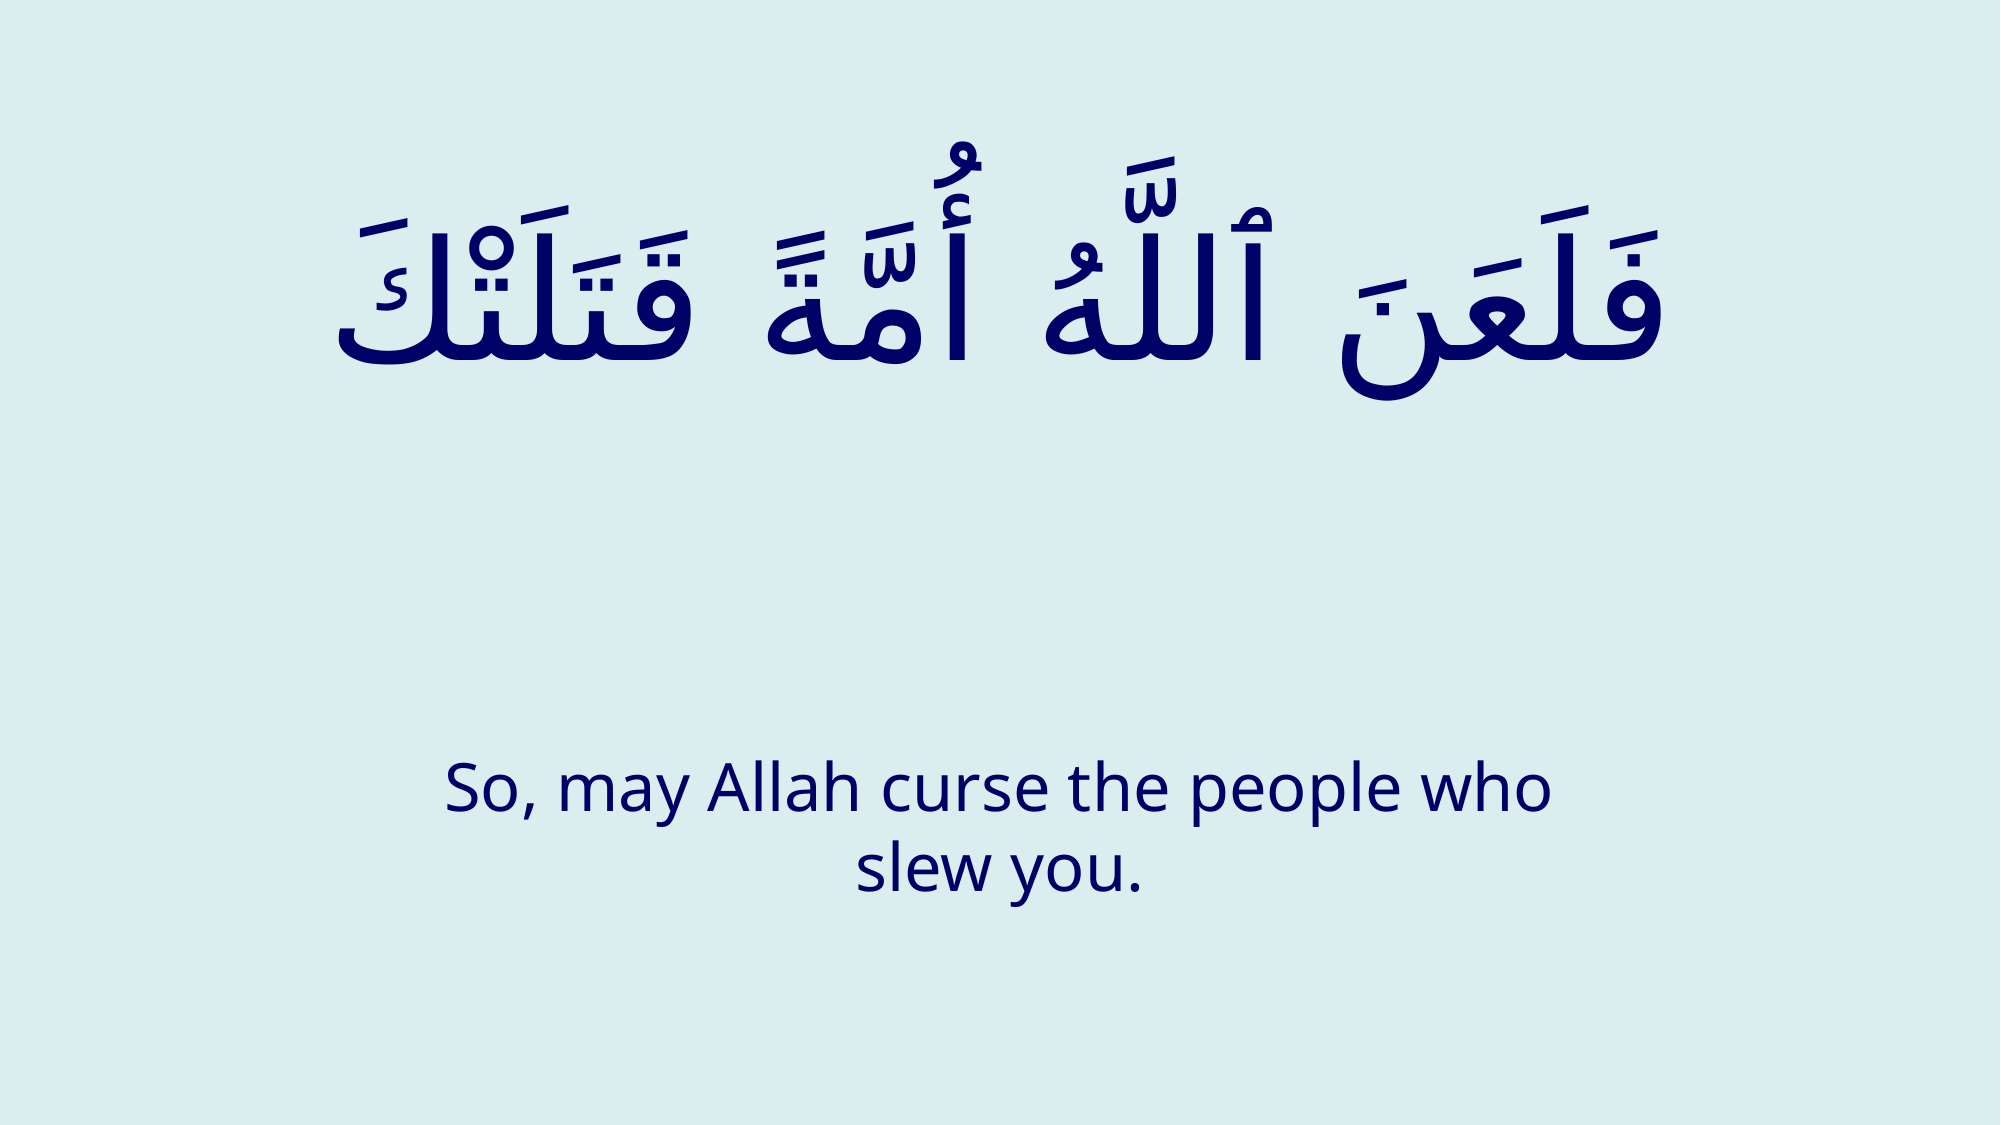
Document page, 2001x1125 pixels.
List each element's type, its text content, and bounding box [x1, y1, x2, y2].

list So, may Allah curse the people who slew you. [356, 737, 1644, 1125]
title فَلَعَنَ ٱللَّهُ أُمَّةً قَتَلَتْكَ [0, 186, 2000, 402]
